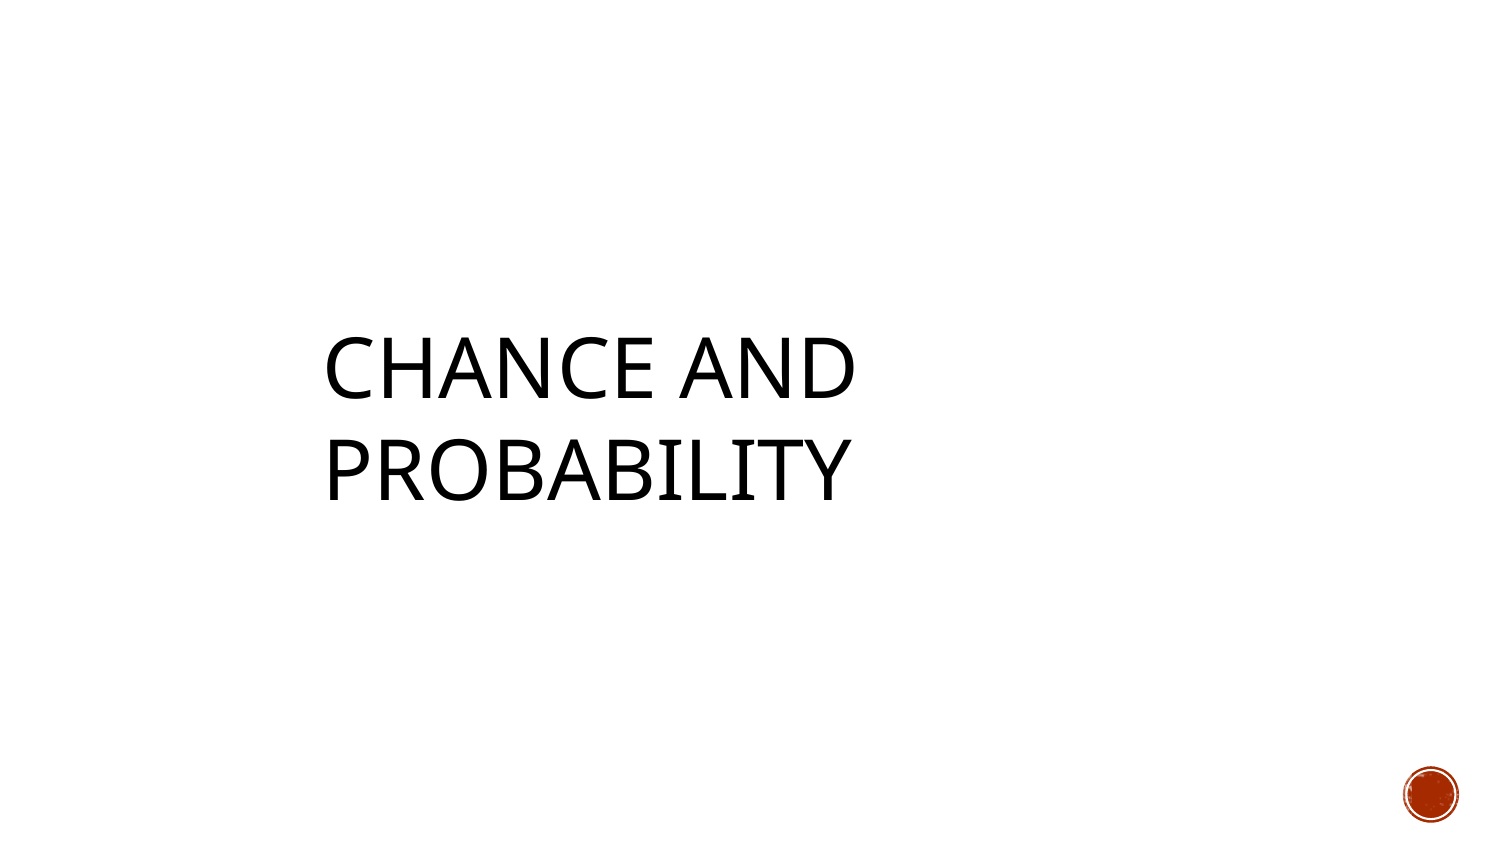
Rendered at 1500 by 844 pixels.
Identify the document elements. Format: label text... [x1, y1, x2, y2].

title Chance and probability [320, 312, 1179, 517]
